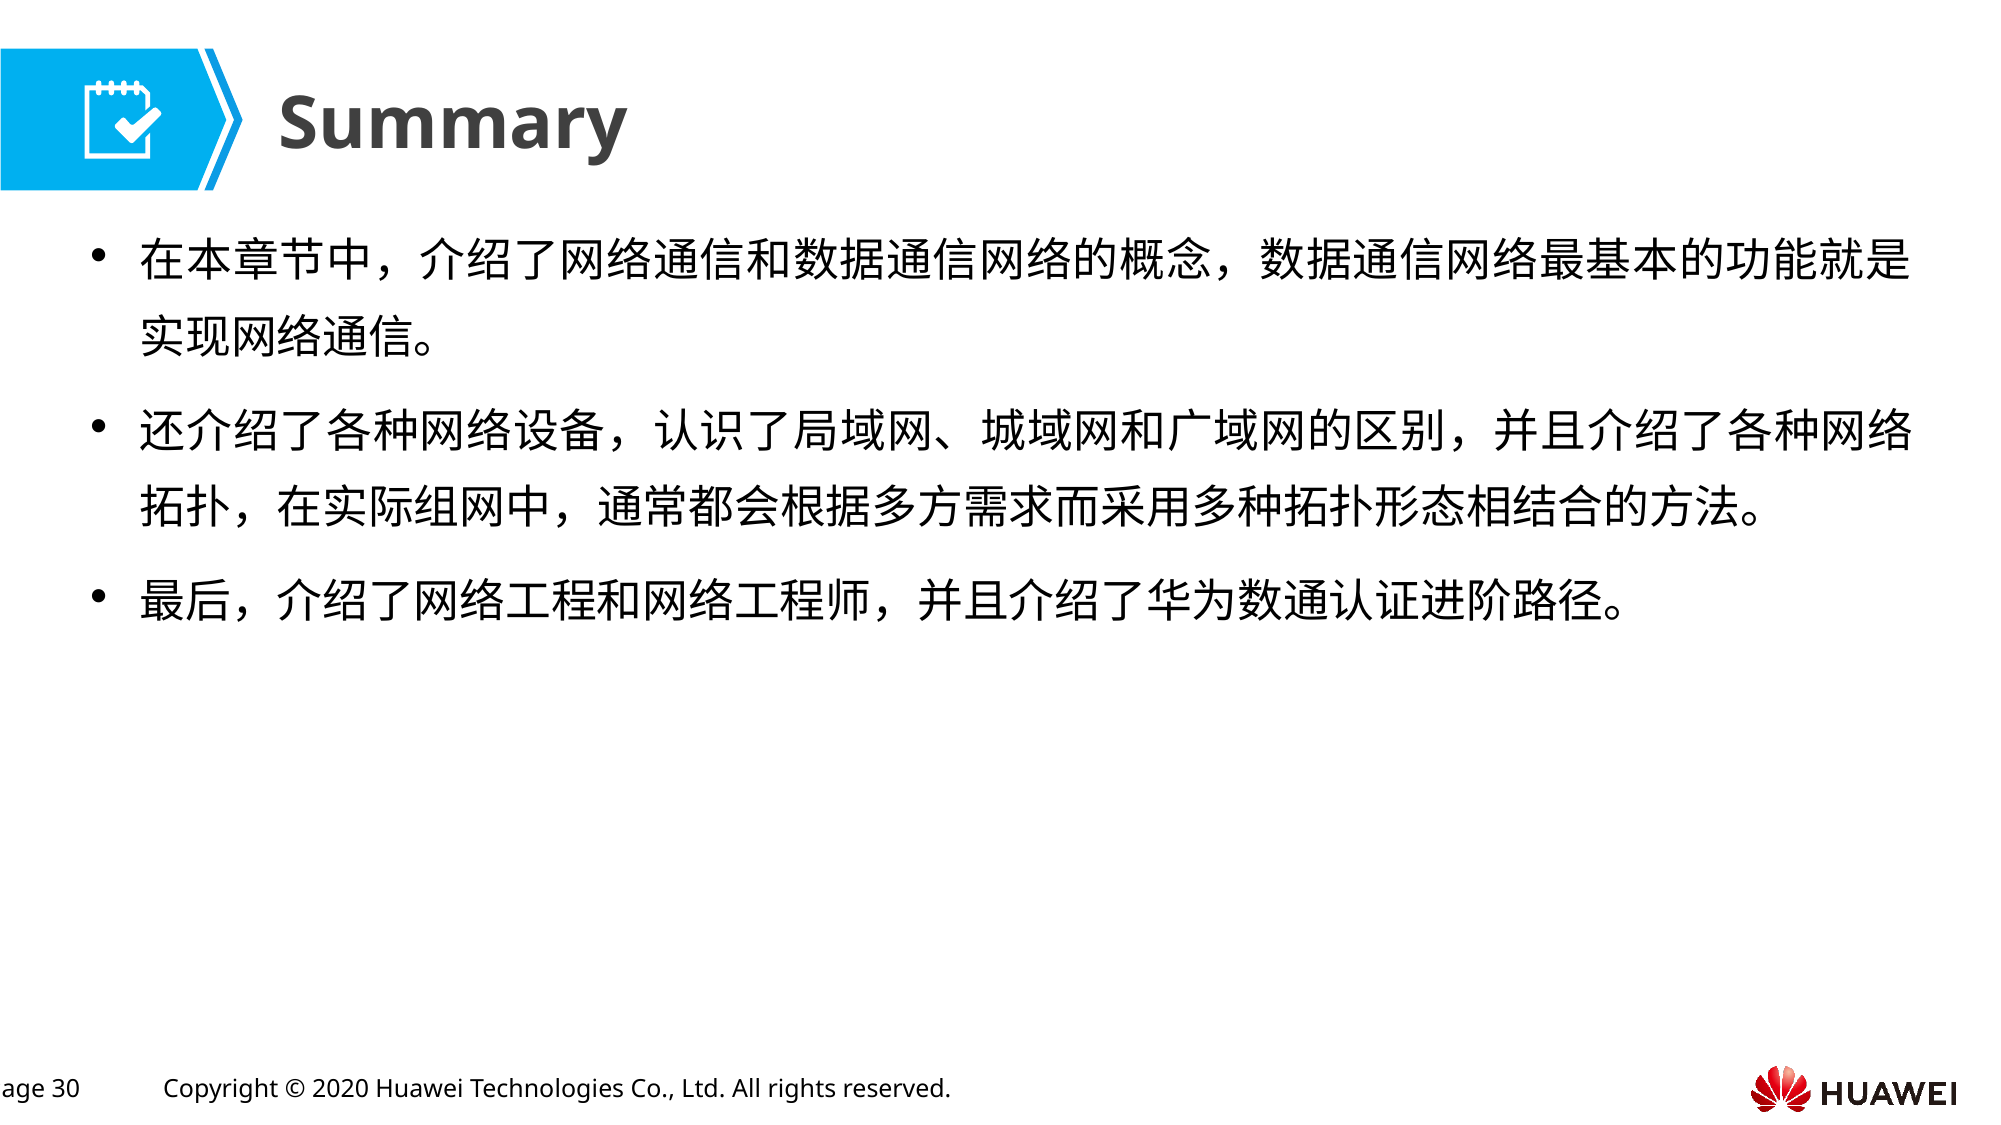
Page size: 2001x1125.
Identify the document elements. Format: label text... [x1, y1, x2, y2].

list 在本章节中，介绍了网络通信和数据通信网络的概念，数据通信网络最基本的功能就是实现网络通信。 还介绍了各种网络设备，认识了局域网、城域网和广域网的区别，并且介绍了各种网络拓扑，在实际组网中，通常都会根据多方需求而采用多种拓扑形态相结合的方法。 最后，介绍了网络工程和网络工程师，并且介绍了华为数通认证进阶路径。 [76, 202, 1927, 971]
picture [1751, 1066, 1956, 1112]
